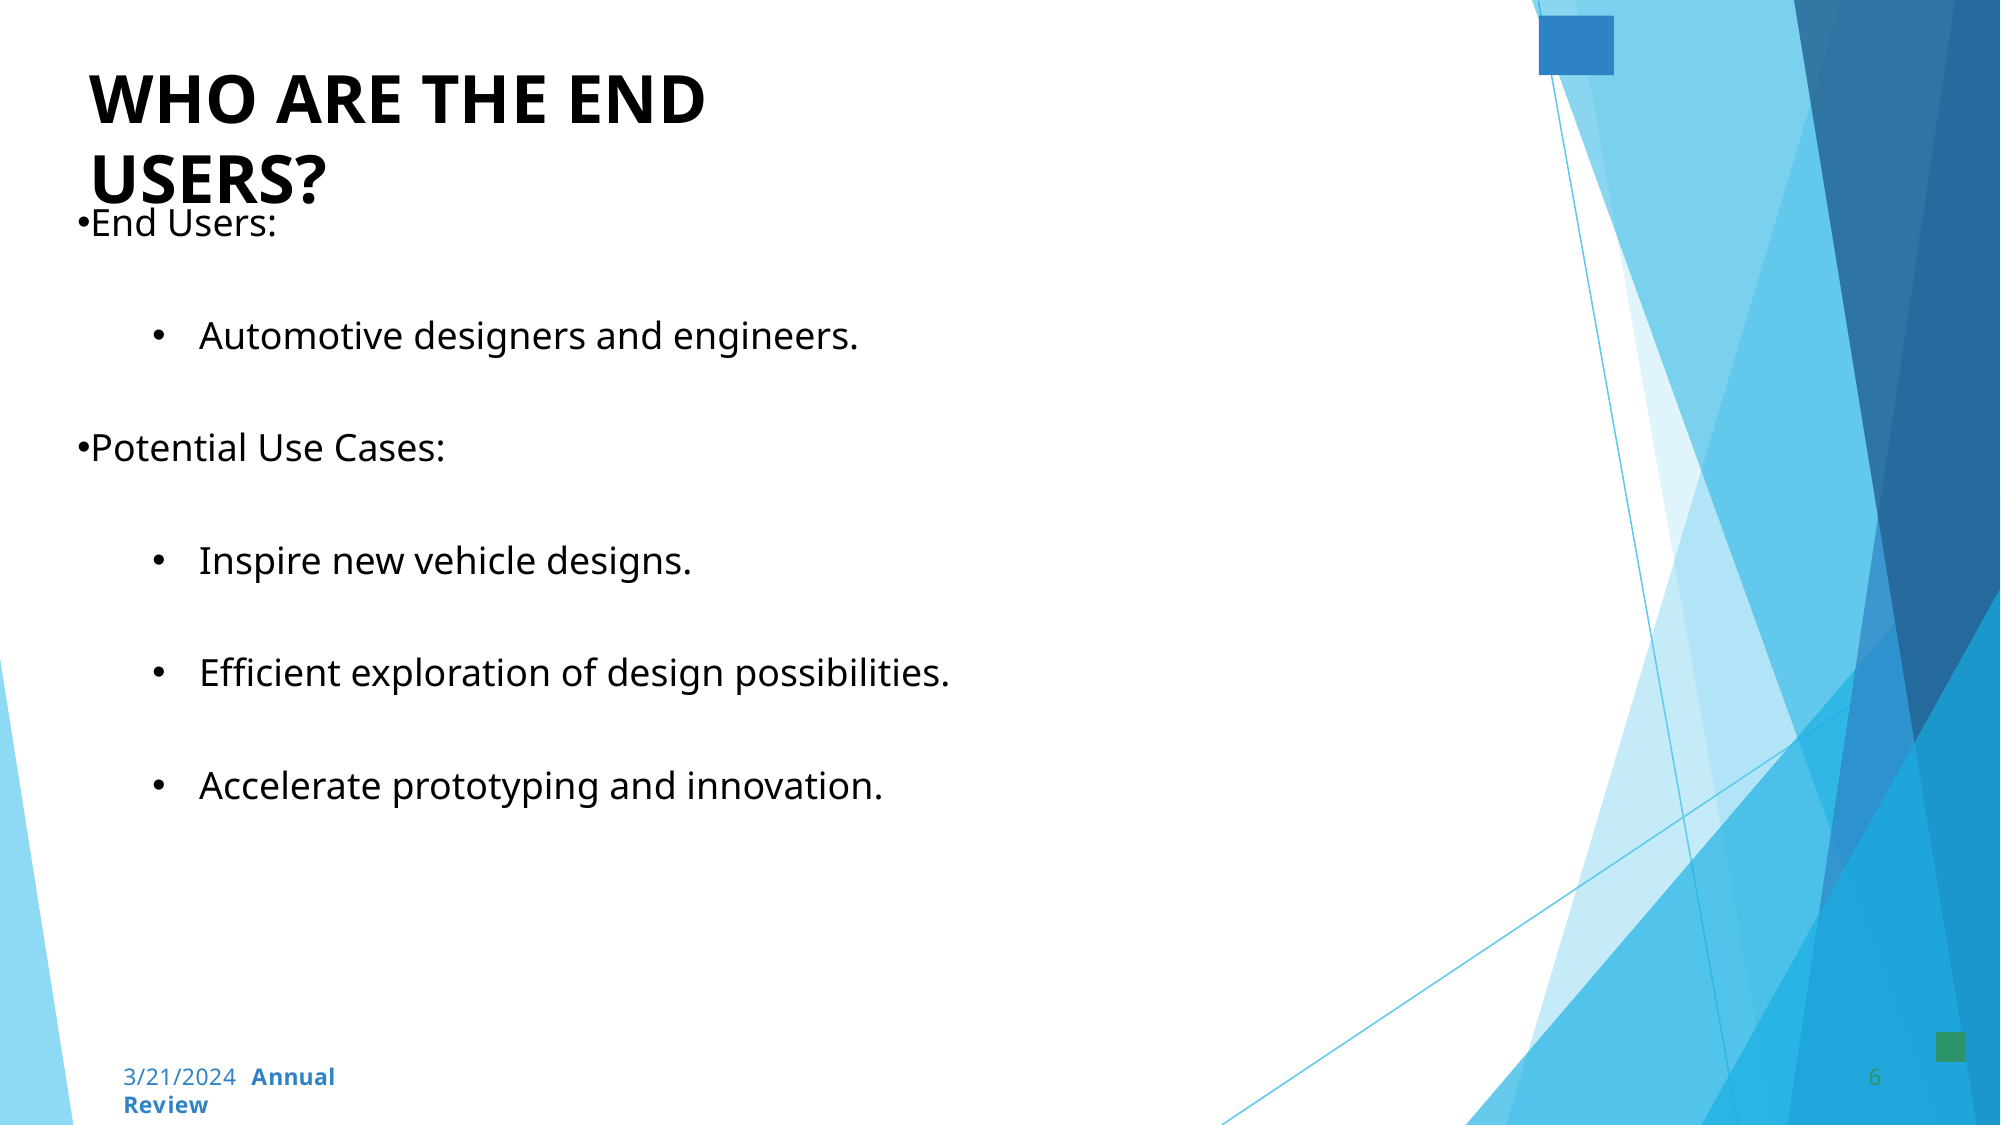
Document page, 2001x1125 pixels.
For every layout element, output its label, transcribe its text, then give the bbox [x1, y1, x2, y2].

slide_number 6 [1862, 1061, 1888, 1125]
text_box [1538, 15, 1614, 76]
text_box End Users: Automotive designers and engineers. Potential Use Cases: Inspire new vehicle designs. Efficient exploration of design possibilities. Accelerate prototyping and innovation. [62, 124, 1688, 815]
picture [118, 1012, 477, 1093]
title WHO ARE THE END USERS? [87, 54, 911, 124]
text_box 3/21/2024 Annual Review [121, 1101, 417, 1118]
text_box [1935, 1032, 1966, 1062]
